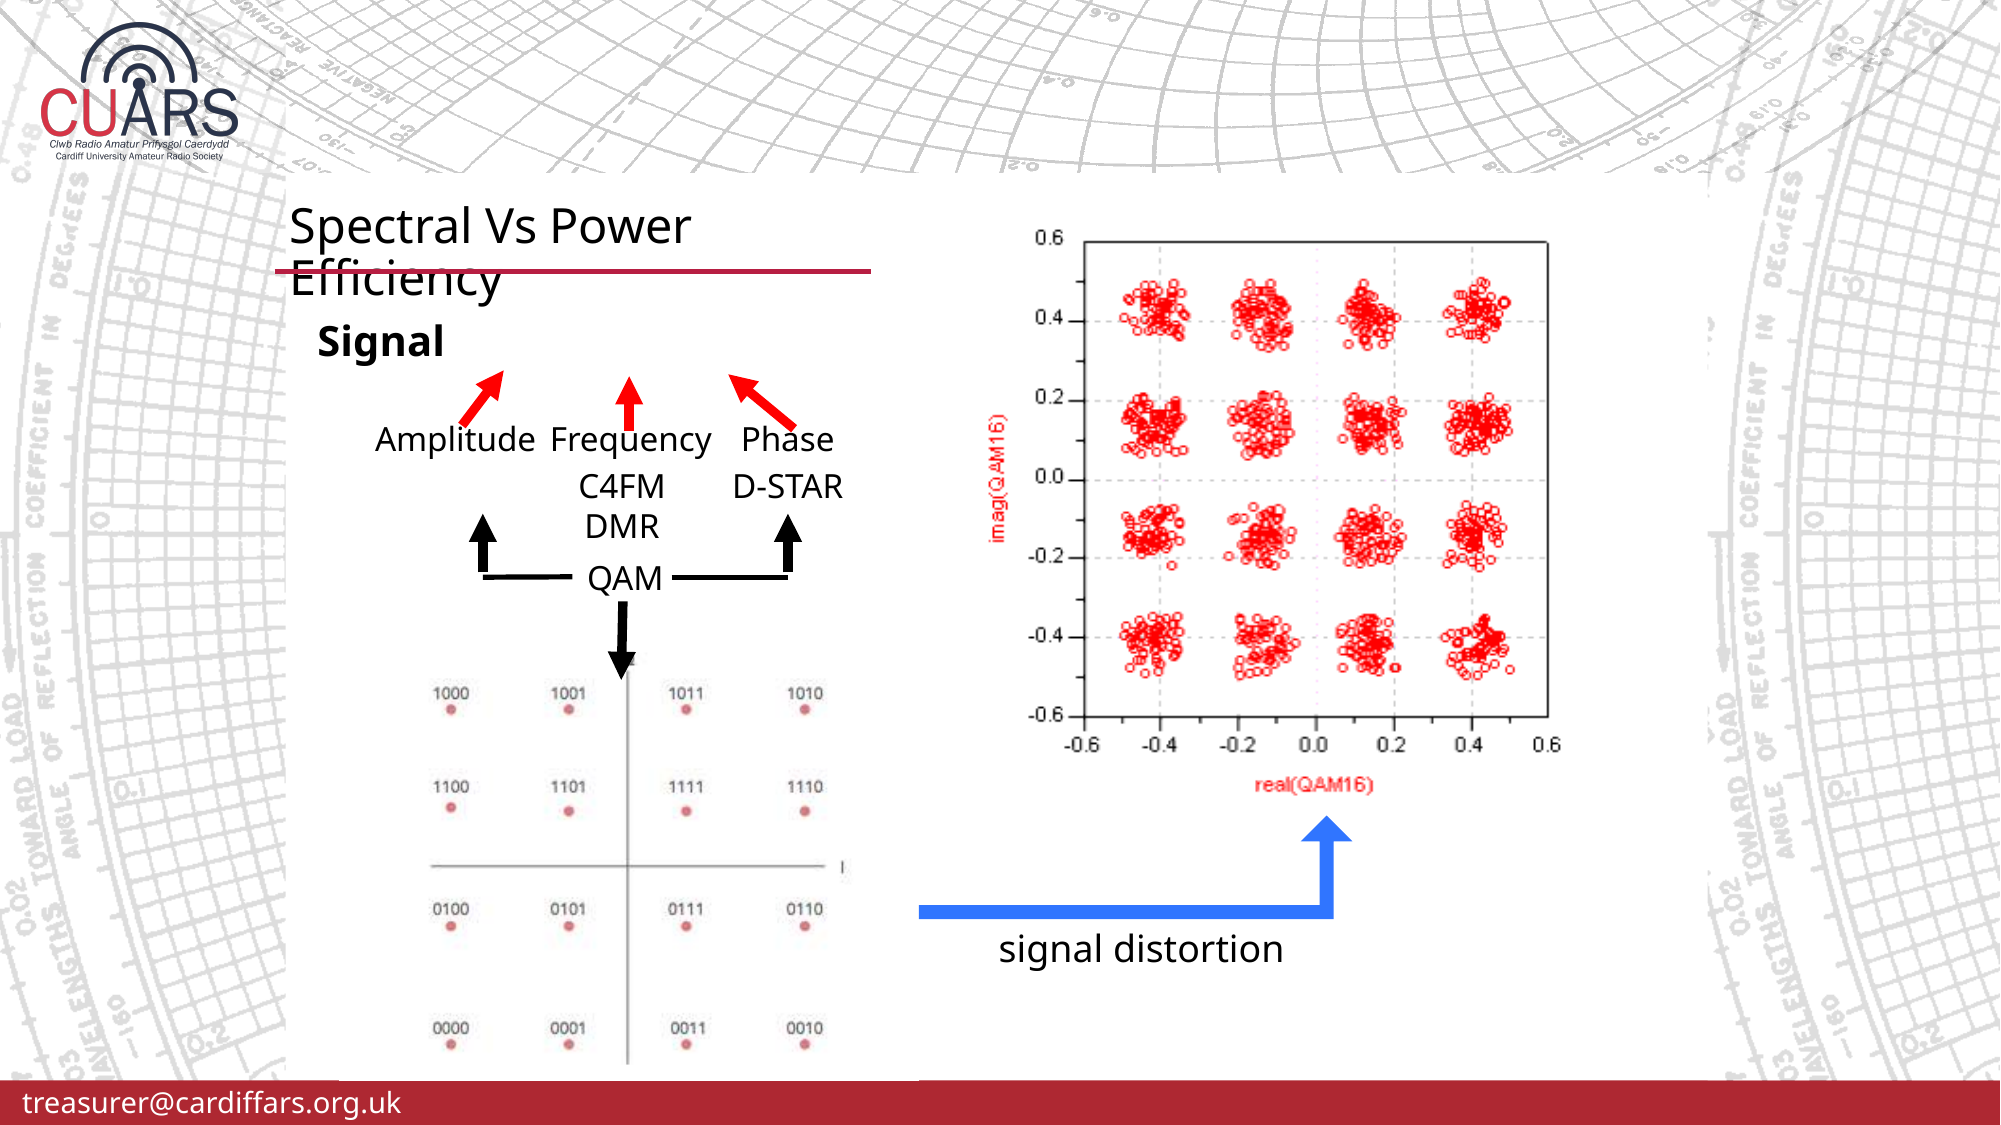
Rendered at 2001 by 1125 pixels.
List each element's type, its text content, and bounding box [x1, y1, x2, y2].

picture [957, 214, 1590, 813]
text_box [0, 174, 288, 1079]
text_box Frequency [535, 410, 726, 466]
text_box [1706, 0, 2000, 1082]
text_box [461, 370, 504, 426]
text_box [544, 1079, 2000, 1125]
text_box [920, 814, 1355, 921]
text_box [0, 0, 1706, 174]
picture [41, 21, 238, 162]
text_box Amplitude [360, 410, 535, 466]
title Spectral Vs Power Efficiency [274, 194, 842, 269]
text_box C4FM DMR [563, 458, 681, 553]
text_box treasurer@cardiffars.org.uk [7, 1077, 544, 1125]
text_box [620, 601, 624, 681]
text_box Phase [726, 410, 850, 458]
text_box QAM [572, 549, 686, 605]
title Spectral Vs Power Efficiency [274, 273, 842, 315]
text_box signal distortion [983, 922, 1356, 983]
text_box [728, 373, 795, 429]
picture [339, 640, 920, 1081]
text_box D-STAR [717, 458, 859, 513]
text_box [0, 1079, 7, 1125]
